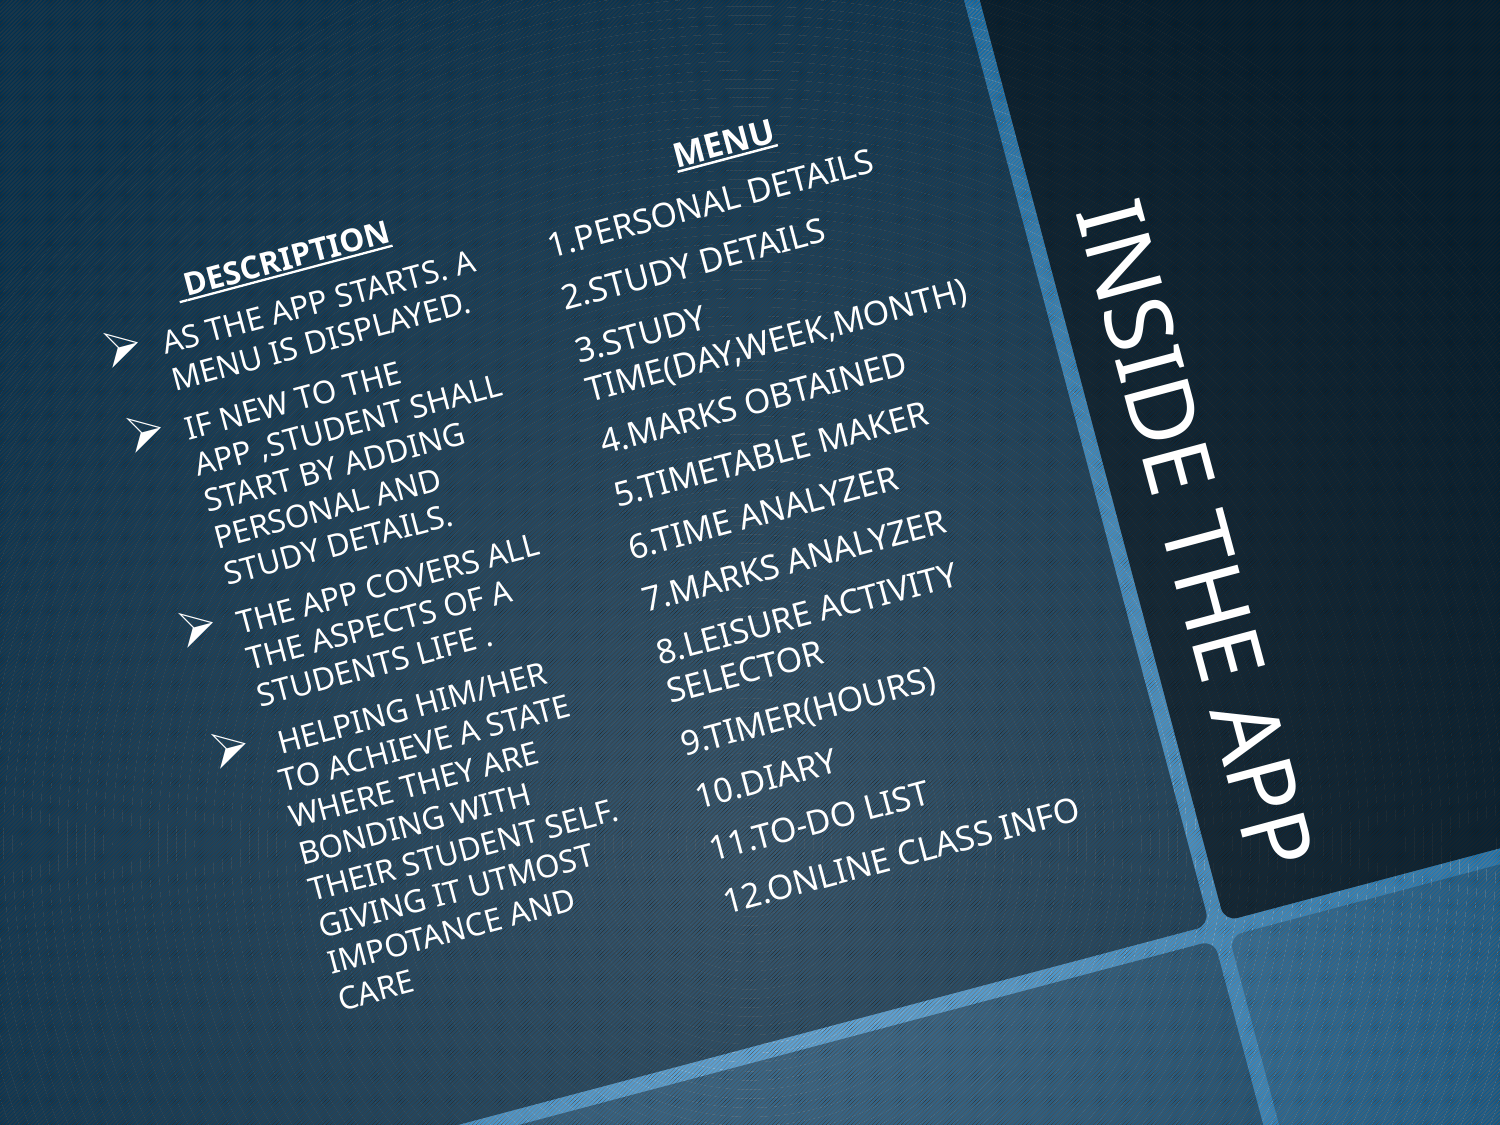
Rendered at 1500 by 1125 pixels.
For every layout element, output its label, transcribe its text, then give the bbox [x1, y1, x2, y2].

title INSIDE THE APP [1027, 71, 1460, 897]
list MENU 1.PERSONAL DETAILS 2.STUDY DETAILS 3.STUDY TIME(DAY,WEEK,MONTH) 4.MARKS OBTAINED 5.TIMETABLE MAKER 6.TIME ANALYZER 7.MARKS ANALYZER 8.LEISURE ACTIVITY SELECTOR 9.TIMER(HOURS) 10.DIARY 11.TO-DO LIST 12.ONLINE CLASS INFO [511, 60, 1126, 937]
list DESCRIPTION AS THE APP STARTS. A MENU IS DISPLAYED. IF NEW TO THE APP ,STUDENT SHALL START BY ADDING PERSONAL AND STUDY DETAILS. THE APP COVERS ALL THE ASPECTS OF A STUDENTS LIFE . HELPING HIM/HER TO ACHIEVE A STATE WHERE THEY ARE BONDING WITH THEIR STUDENT SELF. GIVING IT UTMOST IMPOTANCE AND CARE [70, 177, 685, 1055]
